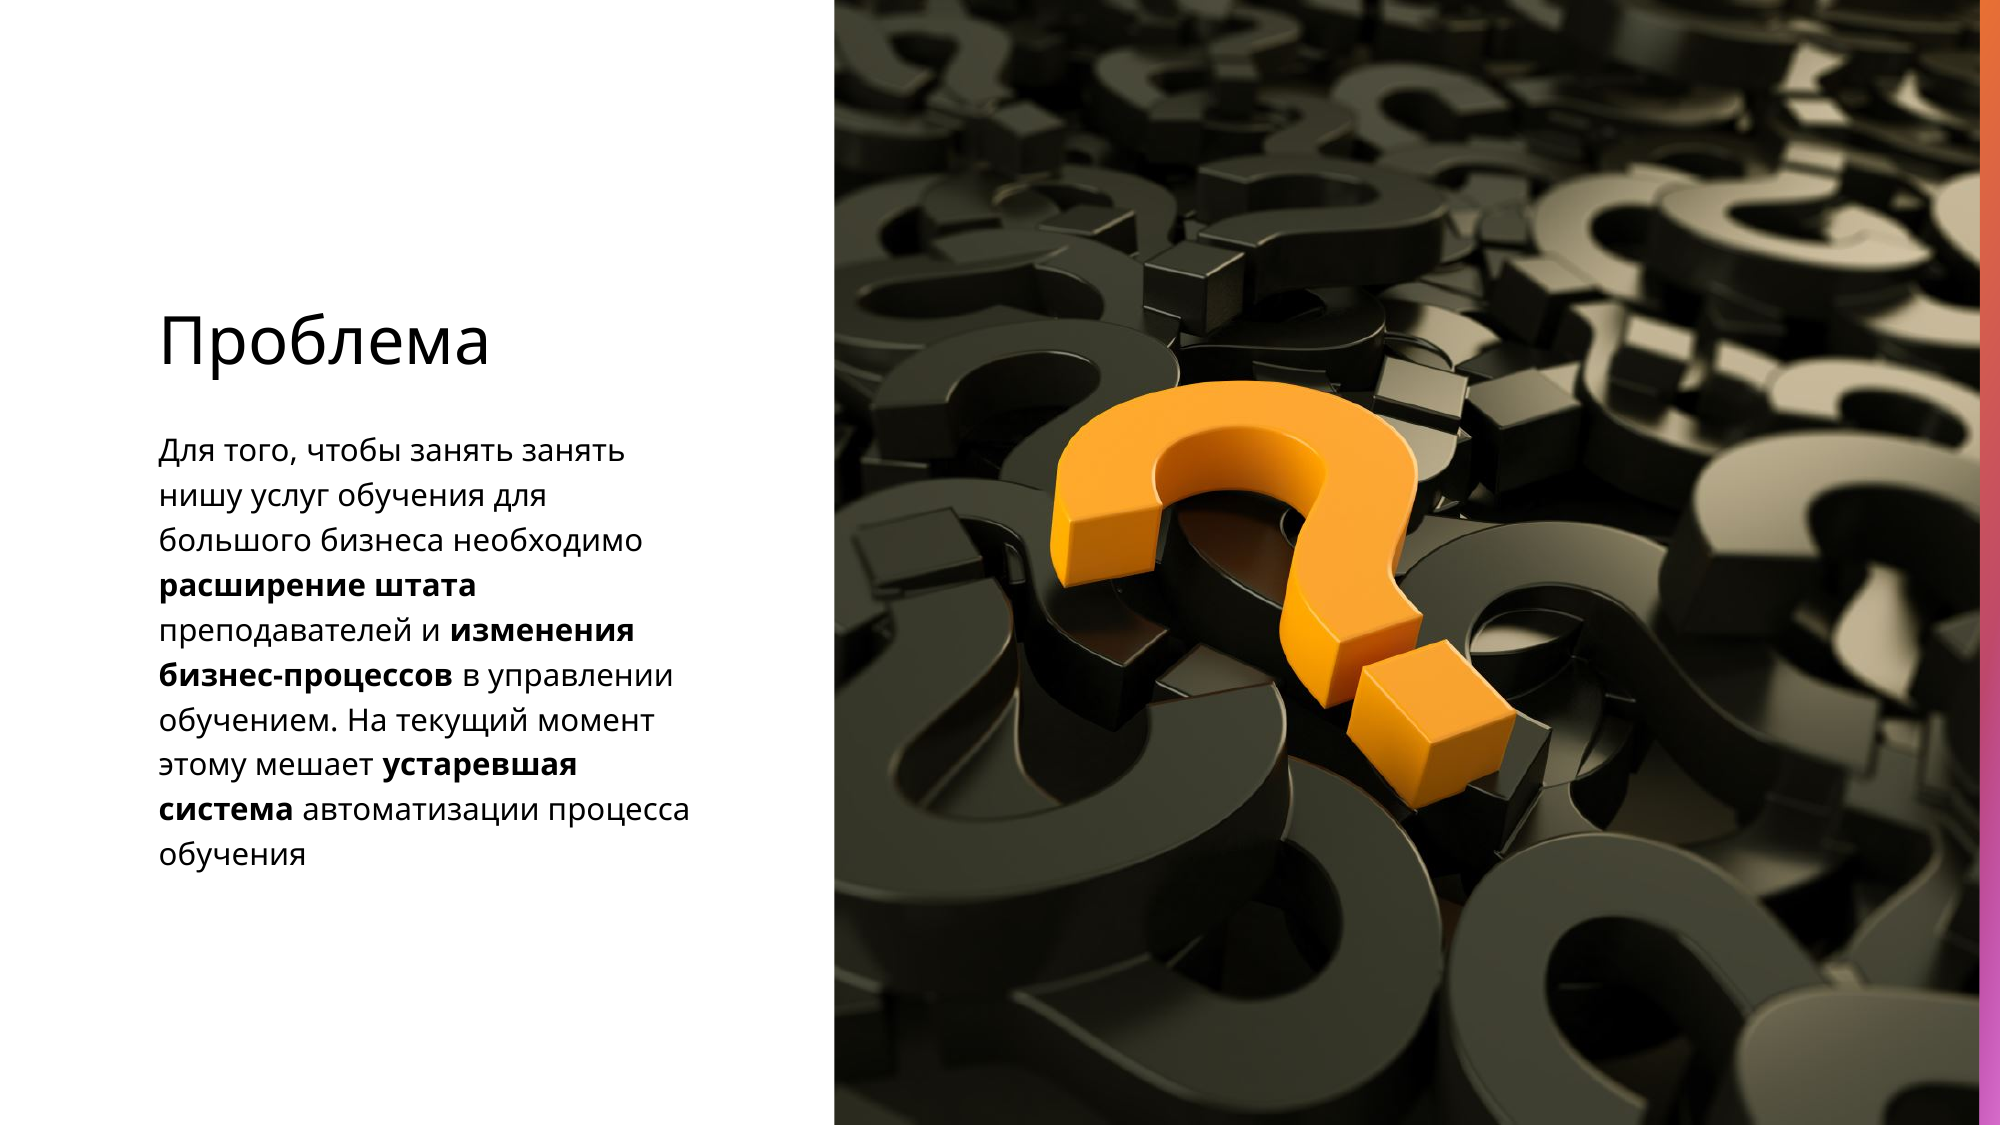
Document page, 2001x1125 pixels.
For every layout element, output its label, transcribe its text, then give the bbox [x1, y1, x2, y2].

picture [833, 0, 1979, 1125]
list Для того, чтобы занять занять нишу услуг обучения для большого бизнеса необходимо расширение штата преподавателей и изменения бизнес-процессов в управлении обучением. На текущий момент этому мешает устаревшая система автоматизации процесса обучения [143, 415, 711, 982]
title Проблема [143, 121, 711, 387]
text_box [1979, 0, 2000, 1125]
